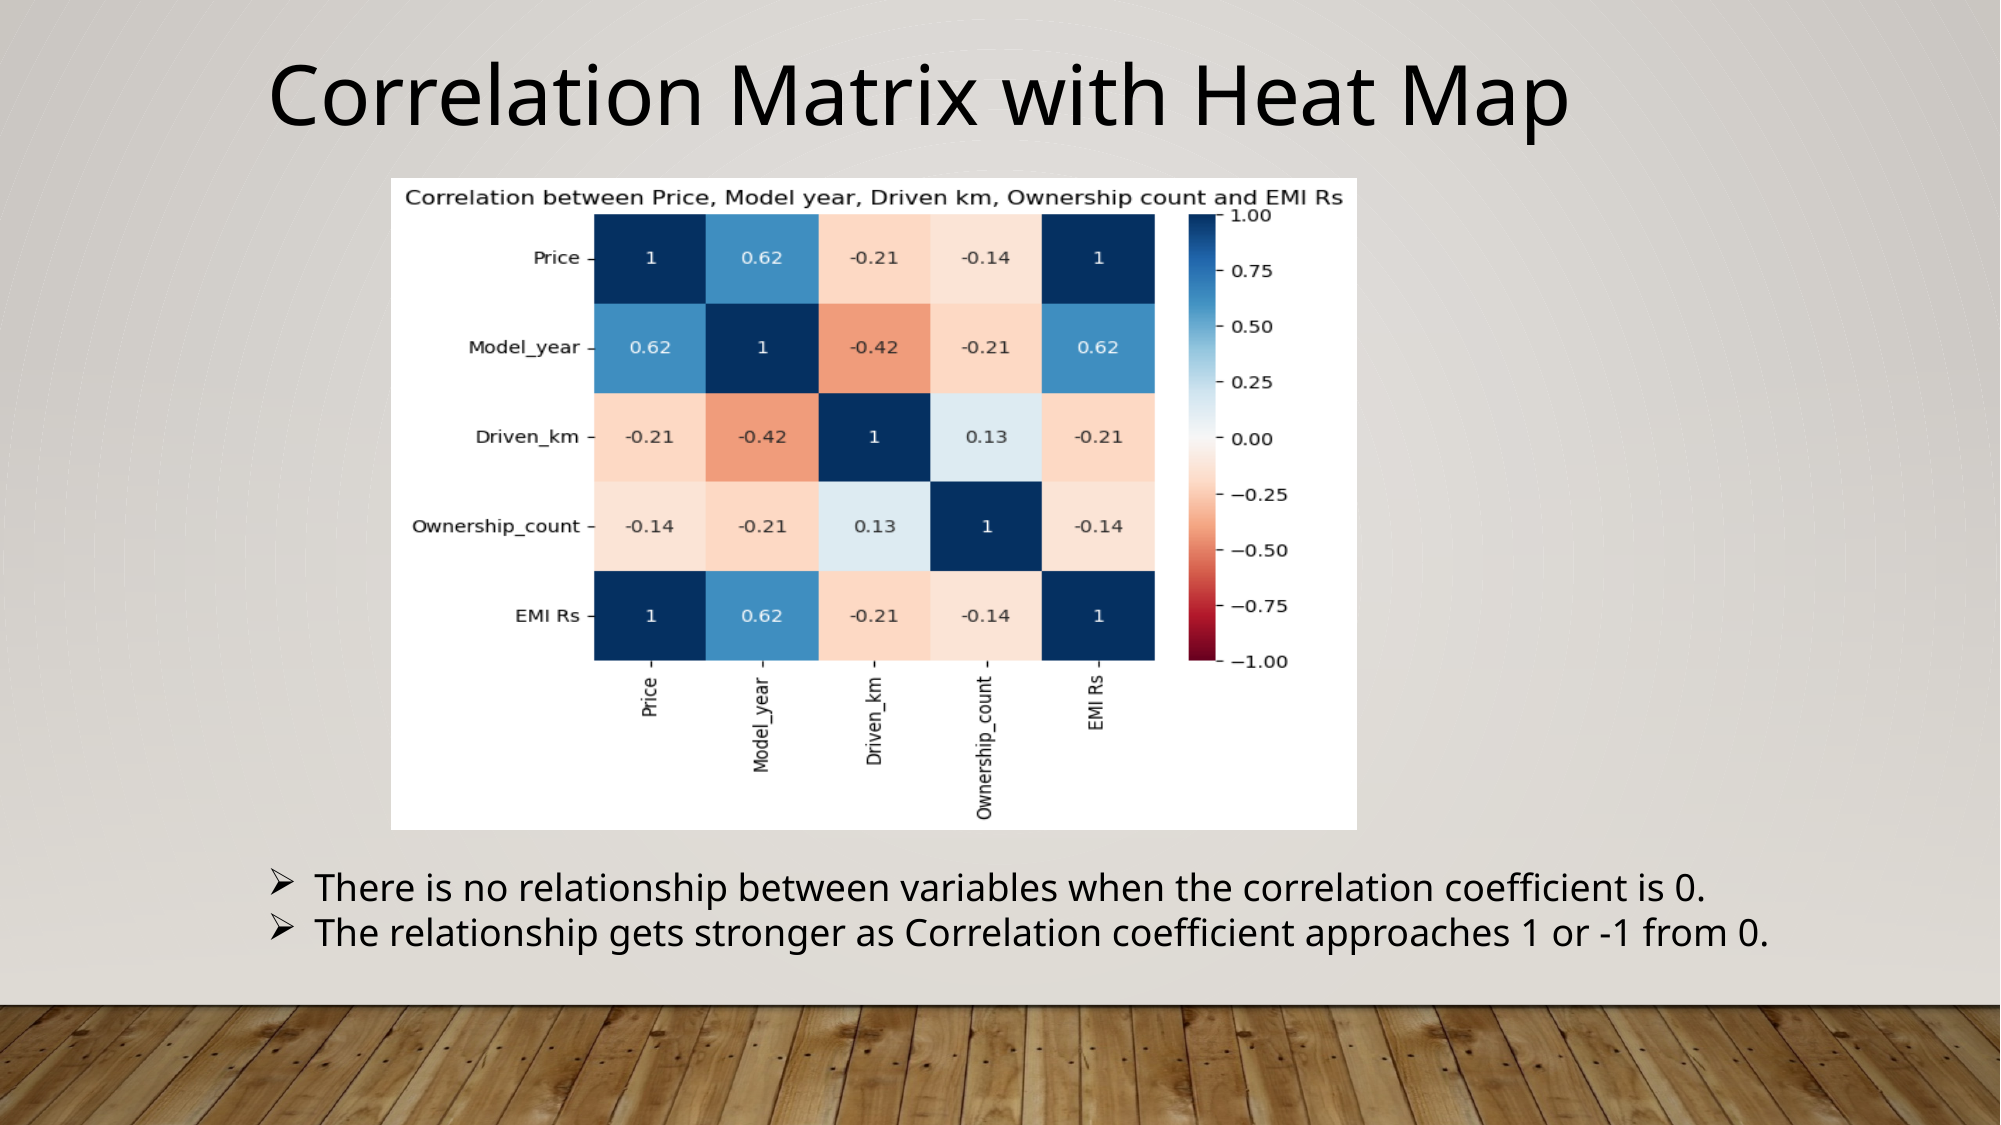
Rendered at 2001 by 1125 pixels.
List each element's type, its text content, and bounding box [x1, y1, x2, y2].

picture [0, 1005, 2000, 1125]
picture [391, 178, 1357, 830]
text_box There is no relationship between variables when the correlation coefficient is 0. The relationship gets stronger as Correlation coefficient approaches 1 or -1 from 0. [252, 857, 1961, 962]
text_box Correlation Matrix with Heat Map [252, 35, 1803, 150]
